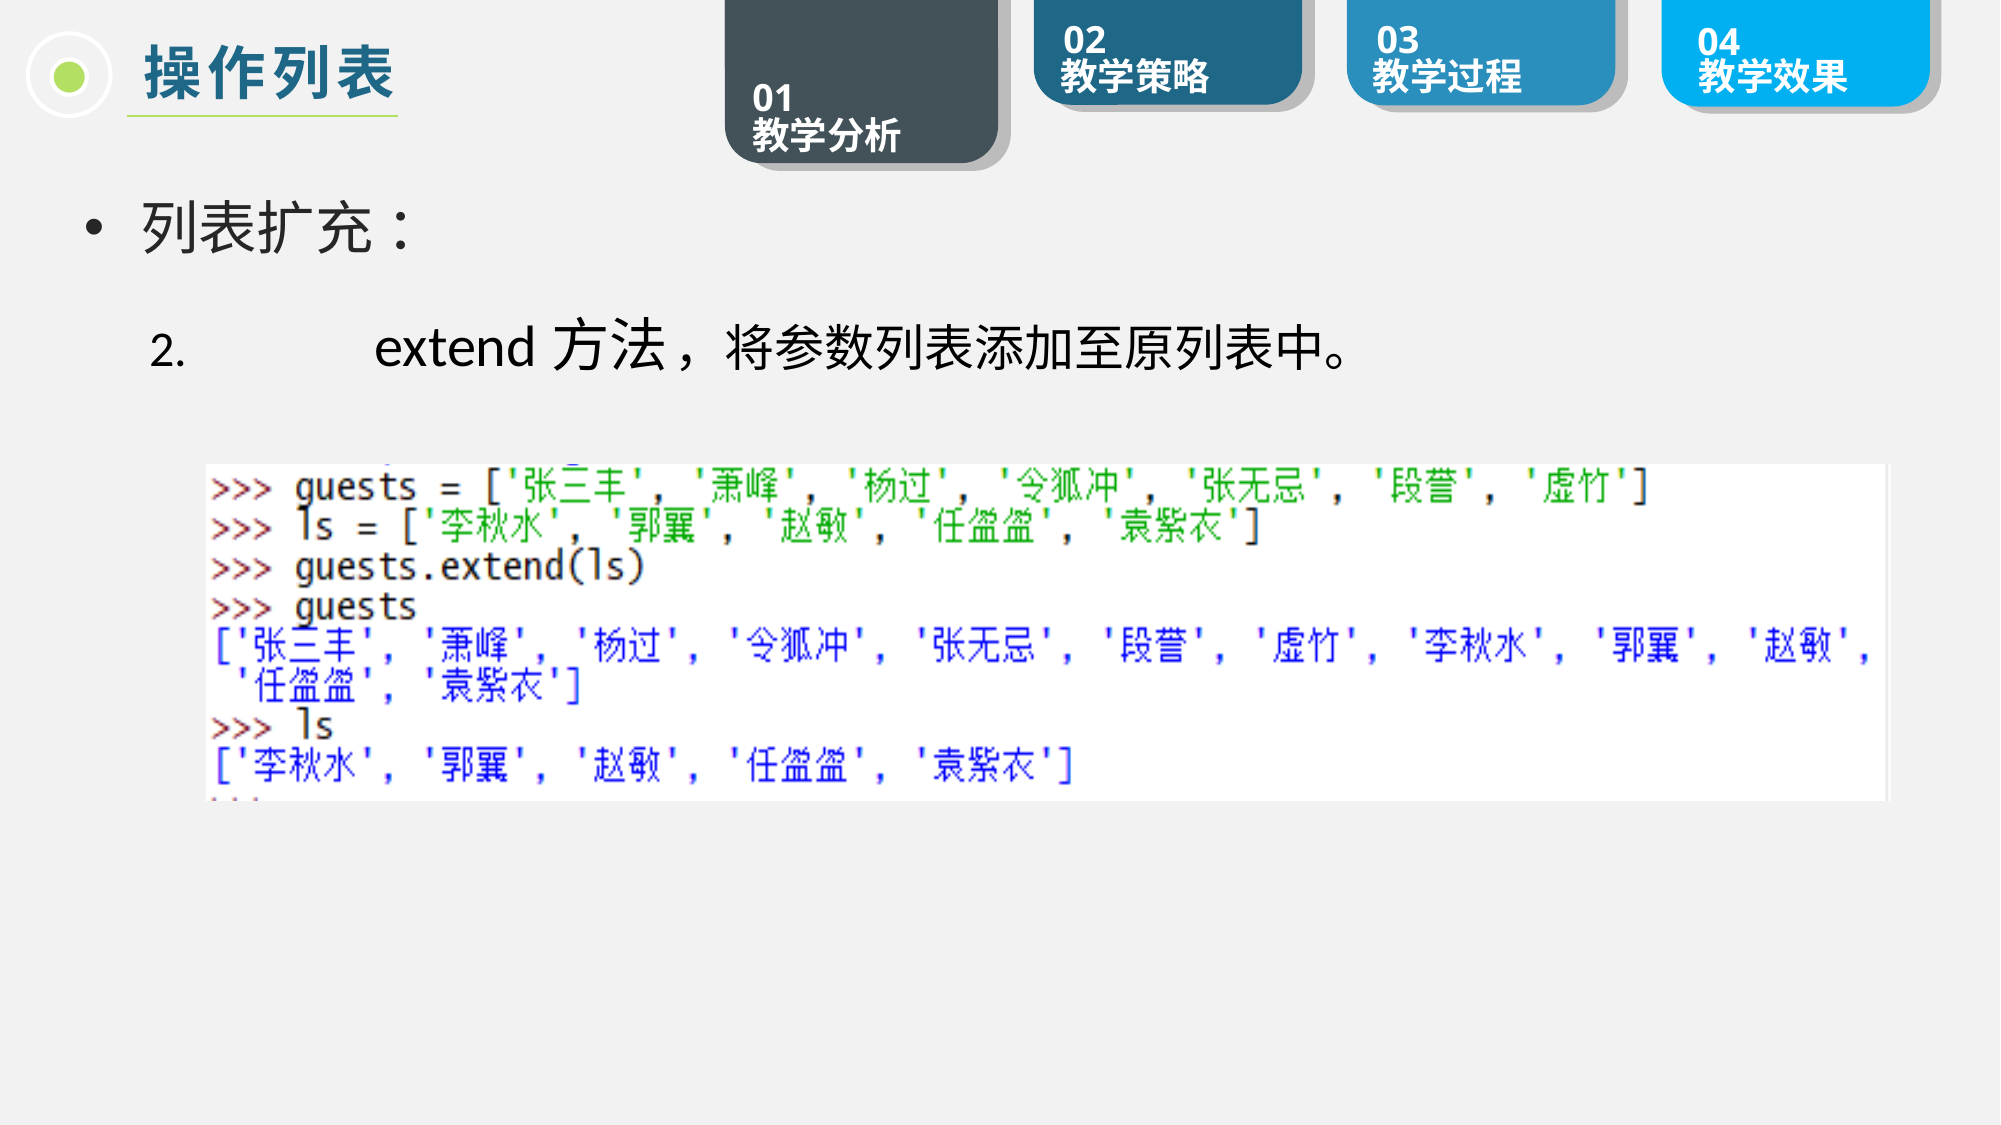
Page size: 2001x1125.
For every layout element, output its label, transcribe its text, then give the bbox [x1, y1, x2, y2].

text_box 列表扩充 ： extend方法 ，将参数列表添加至原列表中。 [69, 148, 1795, 1009]
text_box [27, 33, 111, 117]
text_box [203, 468, 1795, 812]
picture [205, 463, 1891, 801]
text_box 操作列表 [128, 28, 1155, 114]
